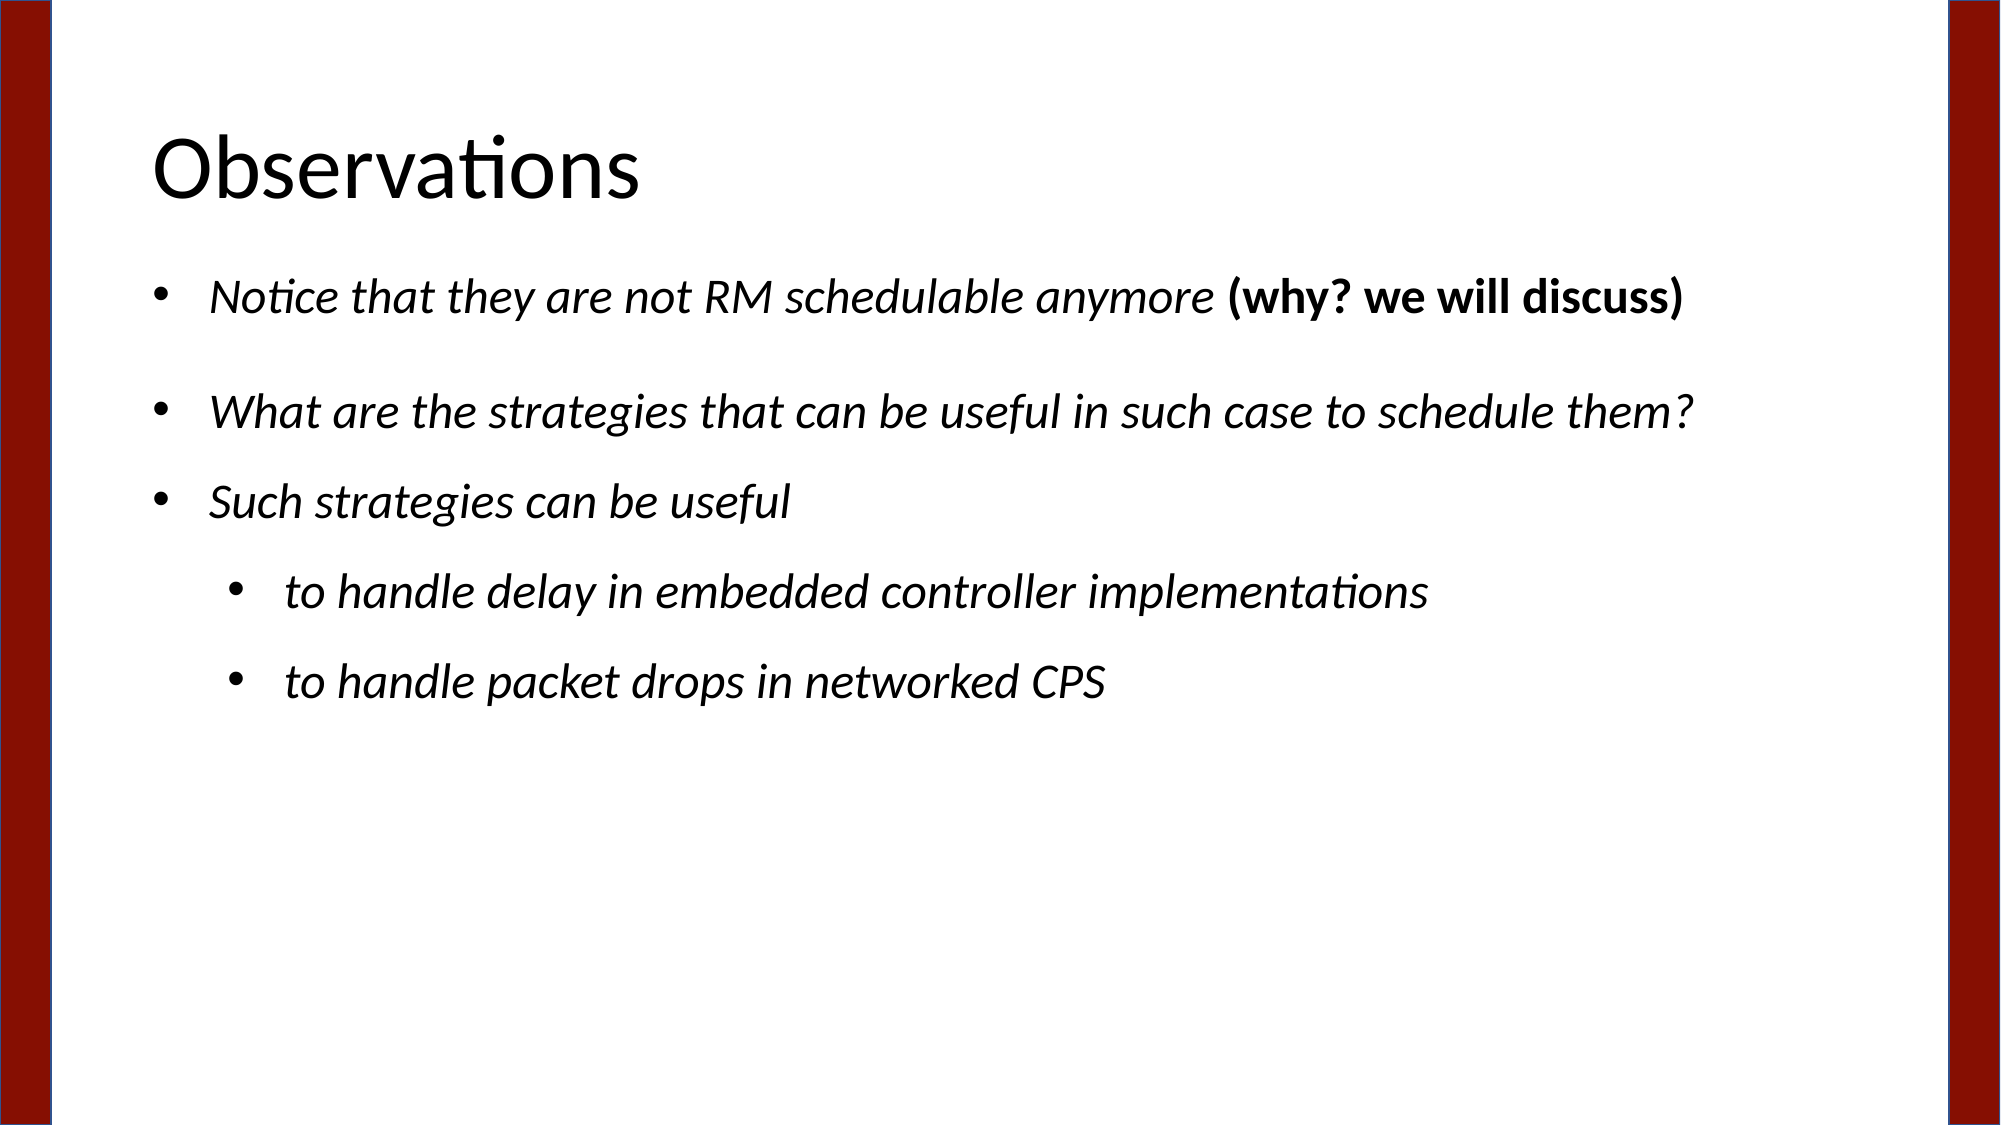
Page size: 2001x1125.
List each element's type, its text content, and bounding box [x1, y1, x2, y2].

title Observations [137, 59, 1863, 218]
text_box Notice that they are not RM schedulable anymore (why? we will discuss) What are the strategies that can be useful in such case to schedule them? Such strategies can be useful to handle delay in embedded controller implementations to handle packet drops in networked CPS [137, 218, 1863, 1013]
